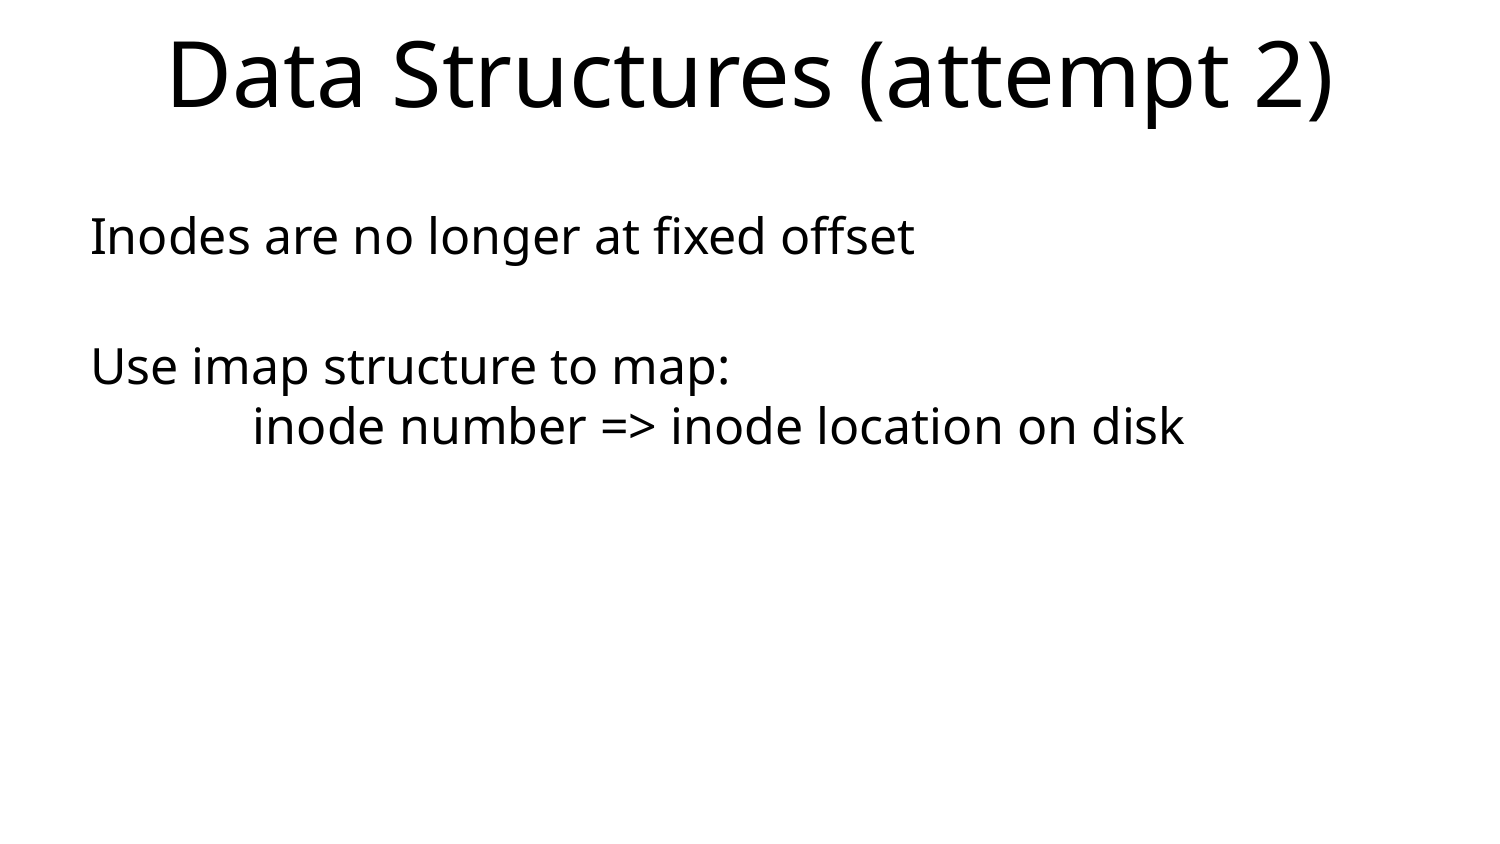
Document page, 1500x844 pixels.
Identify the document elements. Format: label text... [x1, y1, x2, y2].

title Data Structures (attempt 2) [75, 0, 1425, 141]
list Inodes are no longer at fixed offset Use imap structure to map: inode number => inode location on disk [75, 196, 1425, 754]
text_box [180, 324, 1232, 767]
